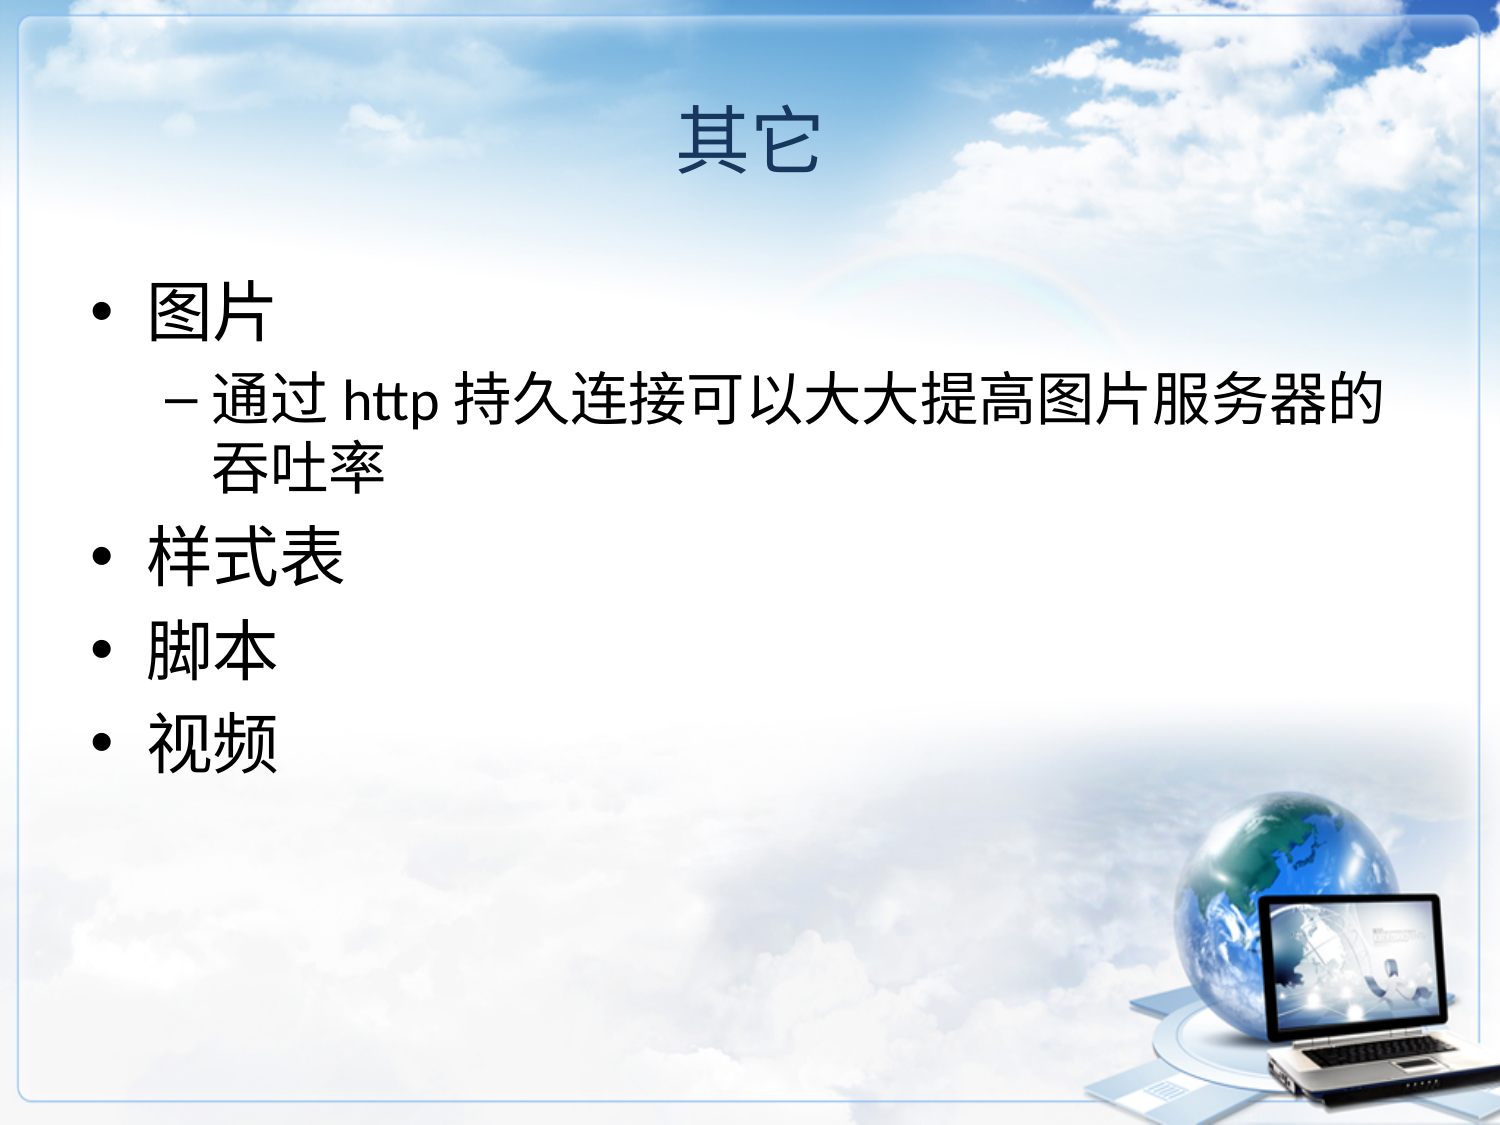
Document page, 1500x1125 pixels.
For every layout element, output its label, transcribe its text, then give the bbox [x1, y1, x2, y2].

picture [0, 0, 1500, 1125]
list 图片 通过http持久连接可以大大提高图片服务器的吞吐率 样式表 脚本 视频 [74, 262, 1426, 1006]
title 其它 [74, 44, 1426, 233]
